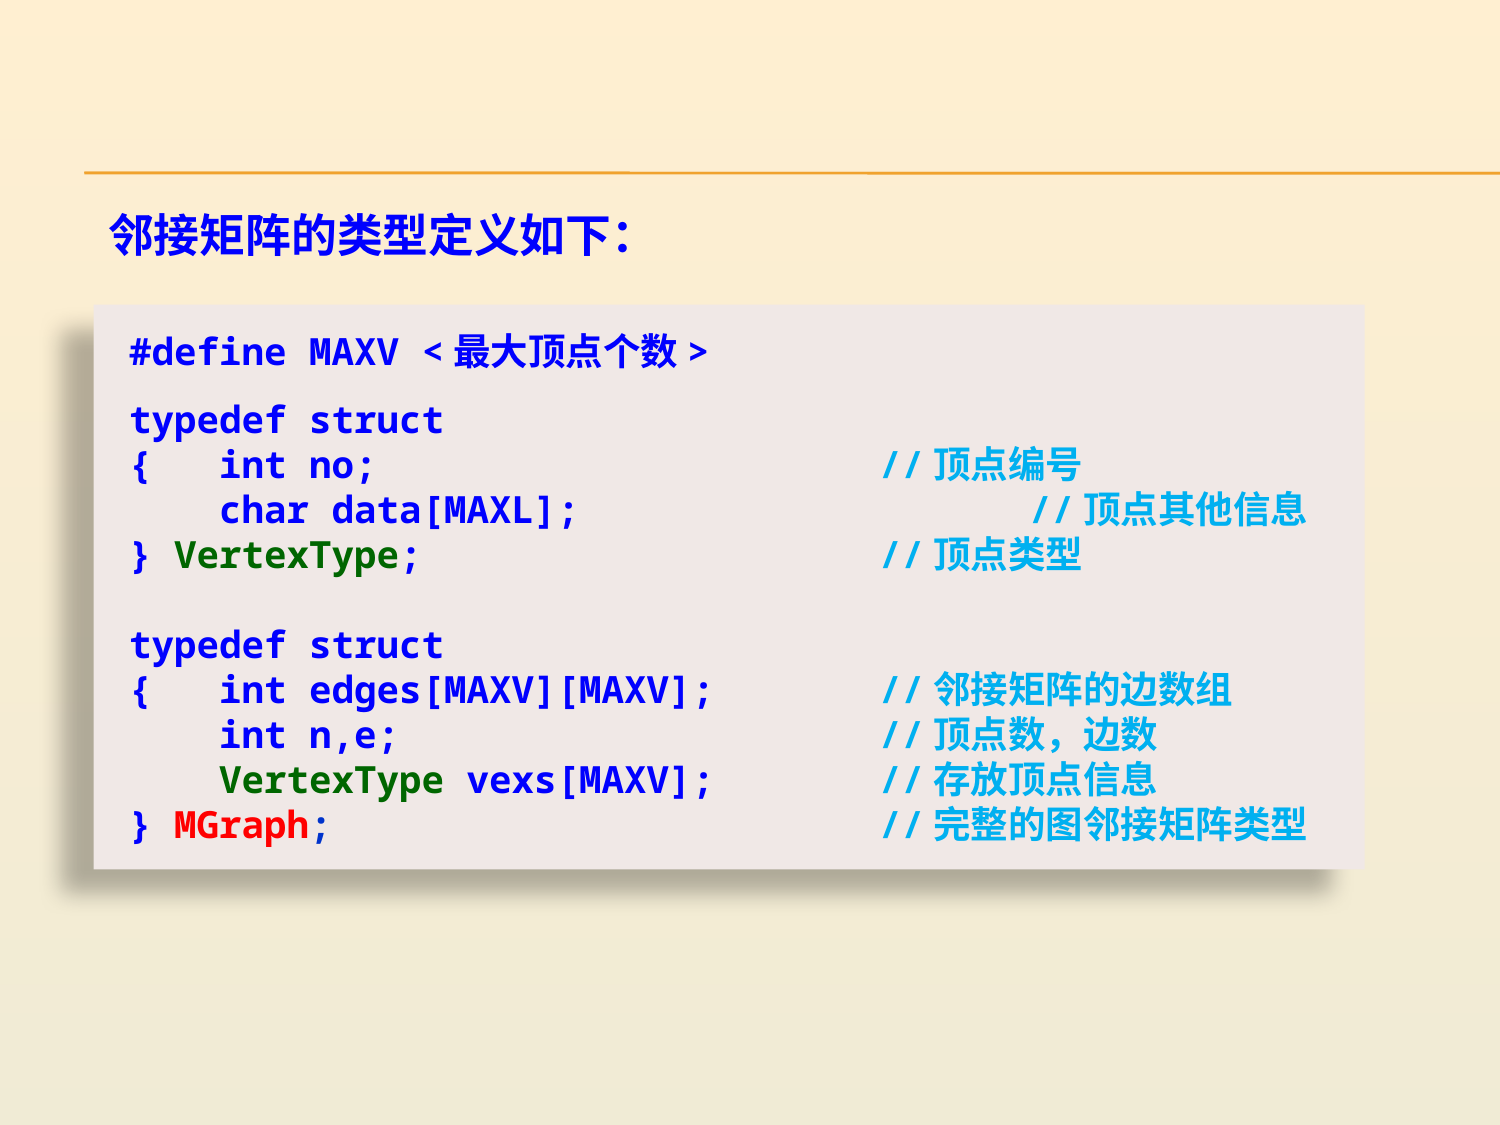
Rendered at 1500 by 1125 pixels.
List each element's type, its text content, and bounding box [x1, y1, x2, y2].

text_box 邻接矩阵的类型定义如下： [93, 199, 732, 269]
text_box #define MAXV <最大顶点个数> typedef struct { int no; //顶点编号 char data[MAXL]; //顶点其他信息 } VertexType; //顶点类型 typedef struct { int edges[MAXV][MAXV]; //邻接矩阵的边数组 int n,e; //顶点数，边数 VertexType vexs[MAXV]; //存放顶点信息 } MGraph; //完整的图邻接矩阵类型 [93, 304, 1365, 870]
